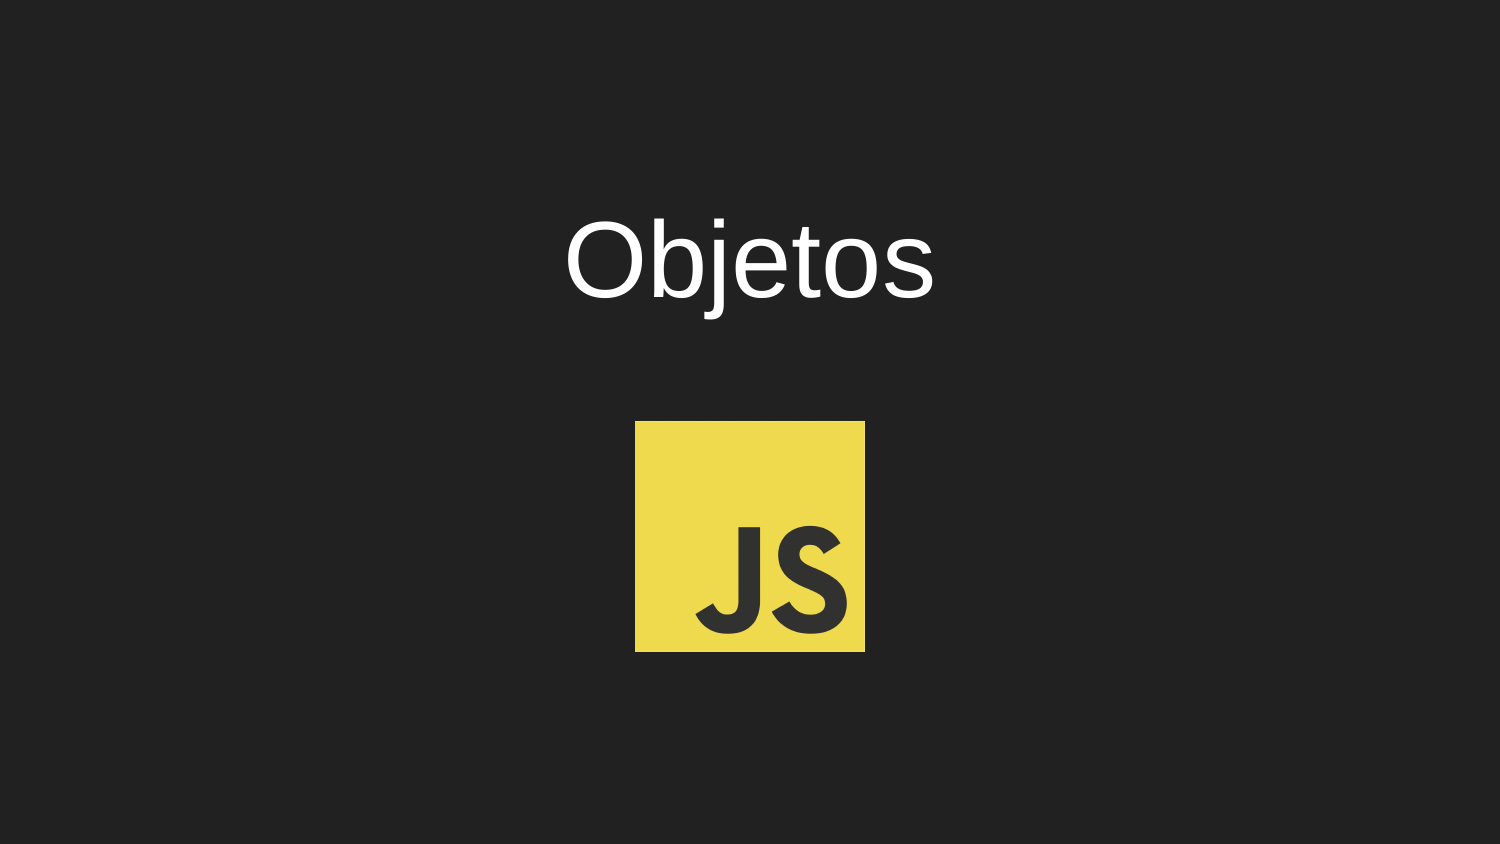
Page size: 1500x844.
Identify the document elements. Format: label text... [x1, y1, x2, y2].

picture [634, 421, 866, 652]
title Objetos [51, 0, 1449, 335]
